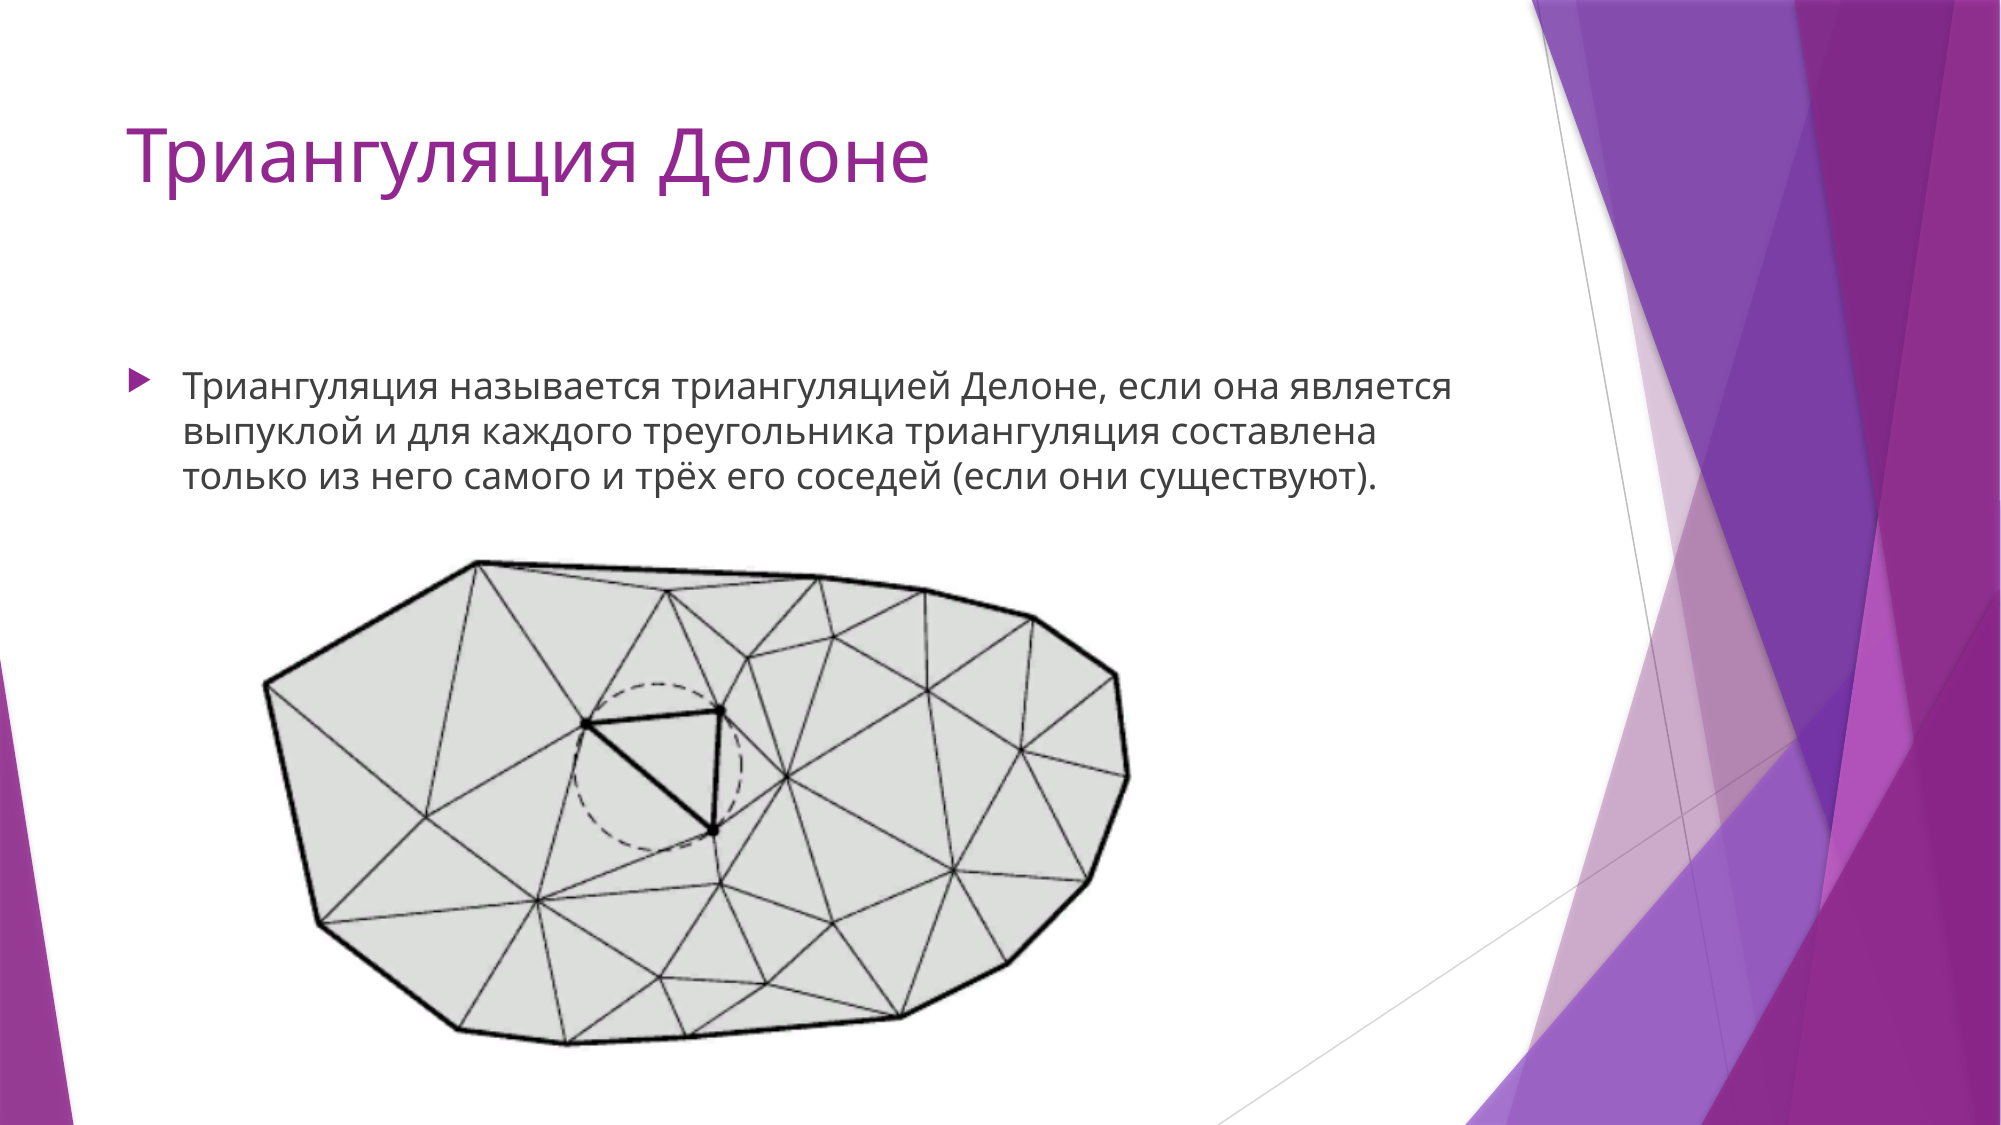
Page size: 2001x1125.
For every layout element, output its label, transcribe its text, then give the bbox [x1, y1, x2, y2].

picture [218, 532, 1160, 1053]
title Триангуляция Делоне [111, 99, 1522, 317]
list Триангуляция называется триангуляцией Делоне, если она является выпуклой и для каждого треугольника триангуляция составлена только из него самого и трёх его соседей (если они существуют). [111, 354, 1522, 992]
